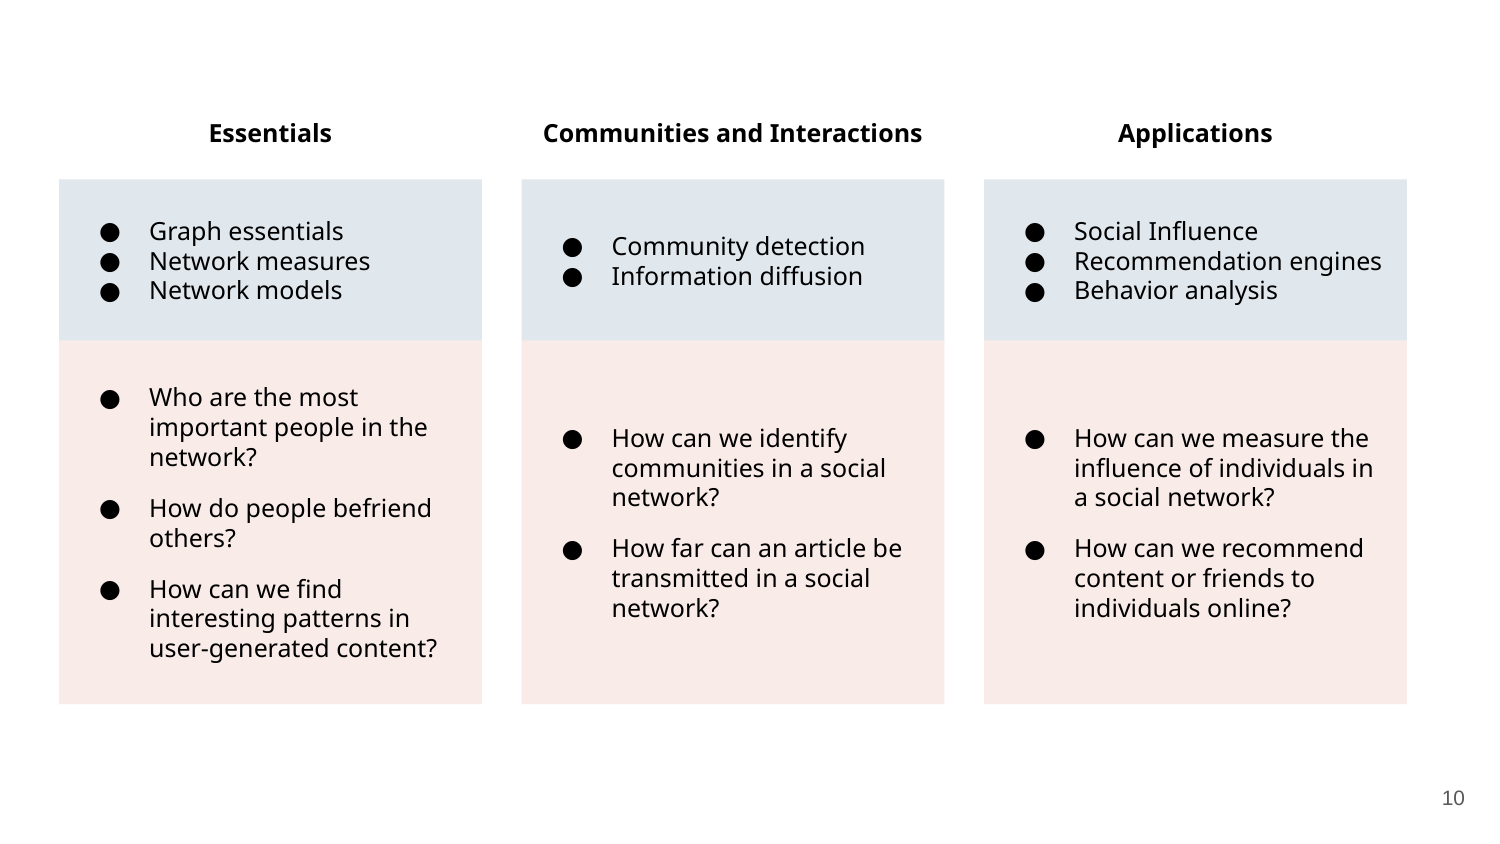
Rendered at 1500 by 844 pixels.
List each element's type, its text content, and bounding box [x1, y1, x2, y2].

text_box Social Influence Recommendation engines Behavior analysis [984, 179, 1407, 340]
slide_number 10 [1389, 764, 1480, 830]
text_box Essentials [59, 99, 482, 161]
text_box Community detection Information diffusion [521, 179, 945, 340]
text_box Communities and Interactions [521, 99, 945, 161]
text_box Applications [984, 99, 1407, 161]
text_box Who are the most important people in the network? How do people befriend others? How can we find interesting patterns in user-generated content? [59, 340, 482, 705]
text_box How can we identify communities in a social network? How far can an article be transmitted in a social network? [521, 340, 945, 705]
text_box How can we measure the influence of individuals in a social network? How can we recommend content or friends to individuals online? [984, 340, 1407, 705]
text_box Graph essentials Network measures Network models [59, 179, 482, 340]
